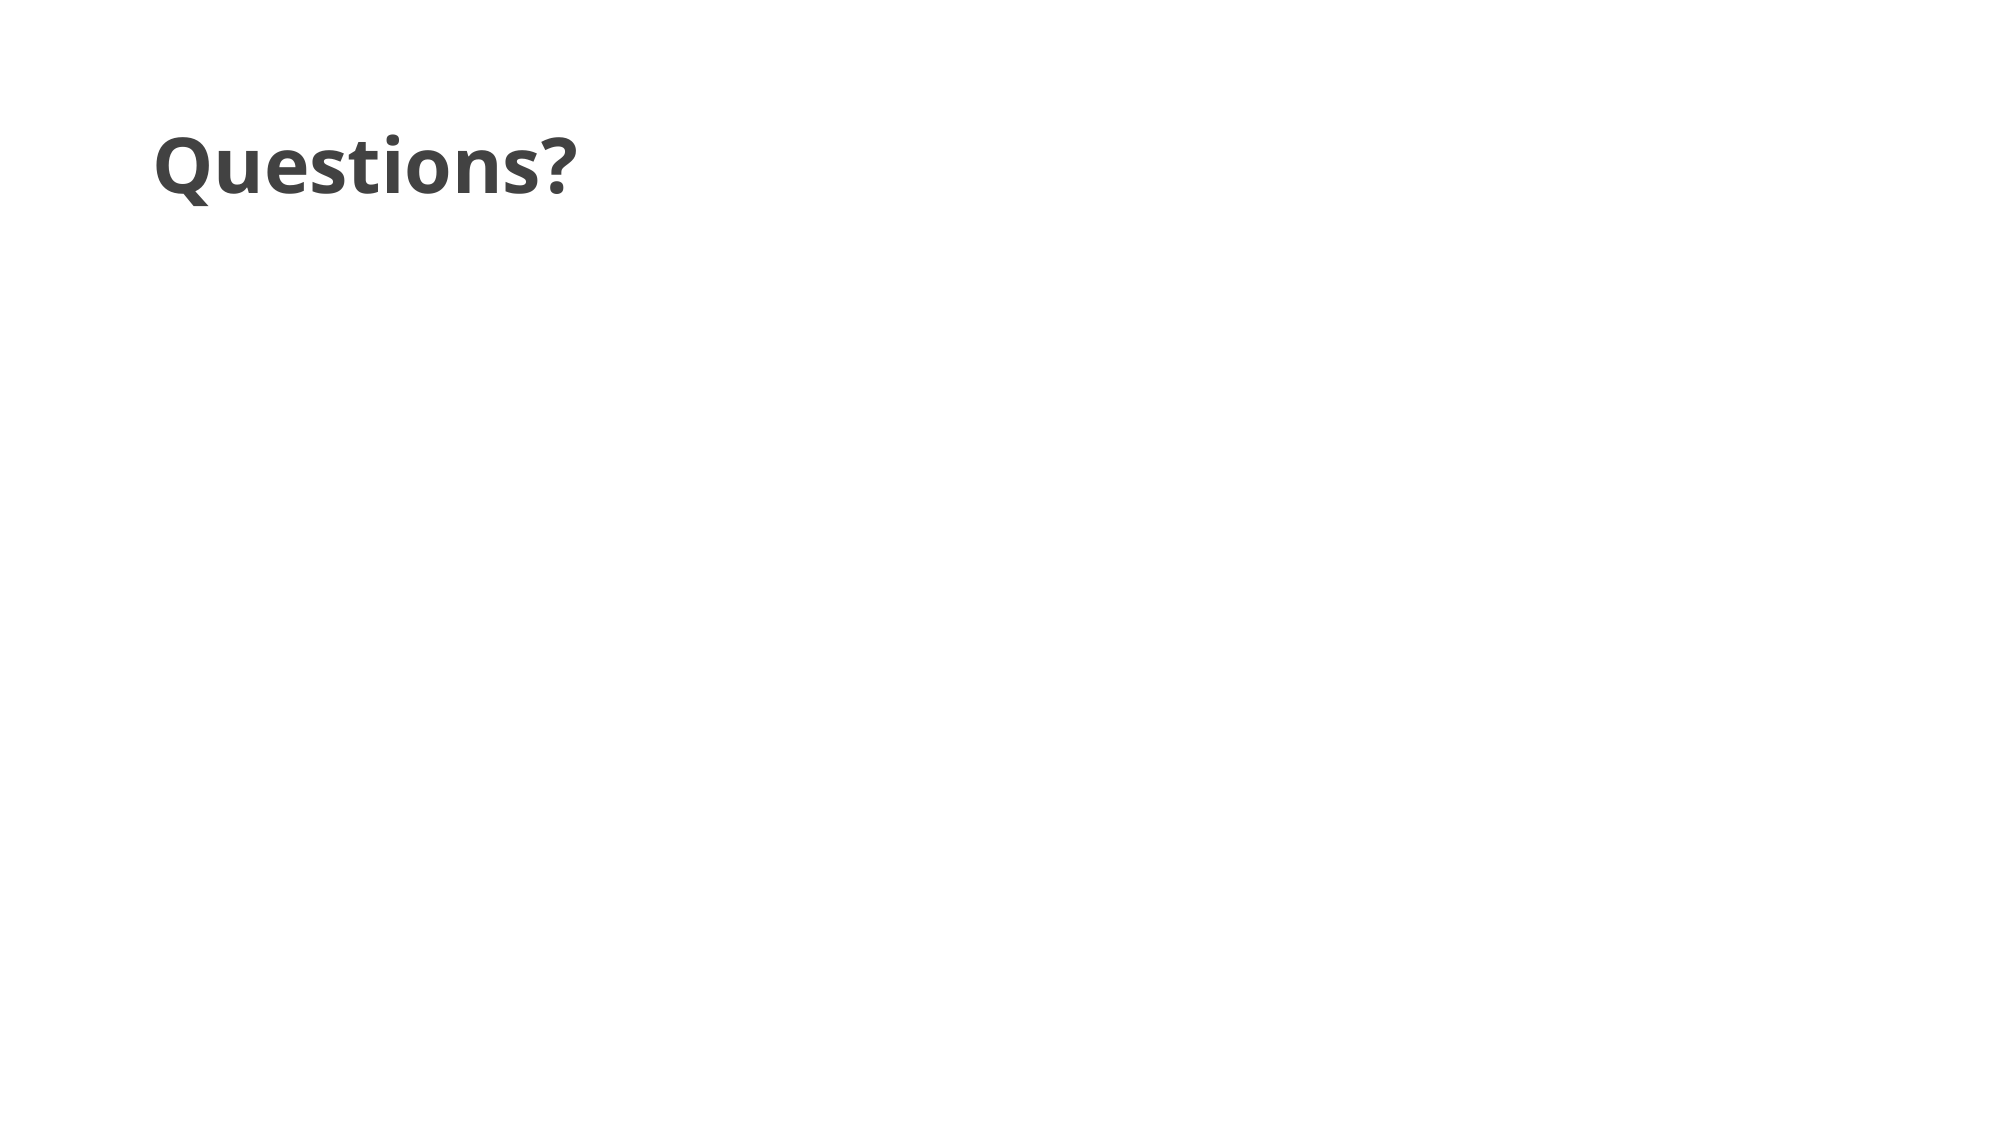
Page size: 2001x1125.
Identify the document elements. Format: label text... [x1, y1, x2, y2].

title Questions? [137, 59, 1863, 278]
